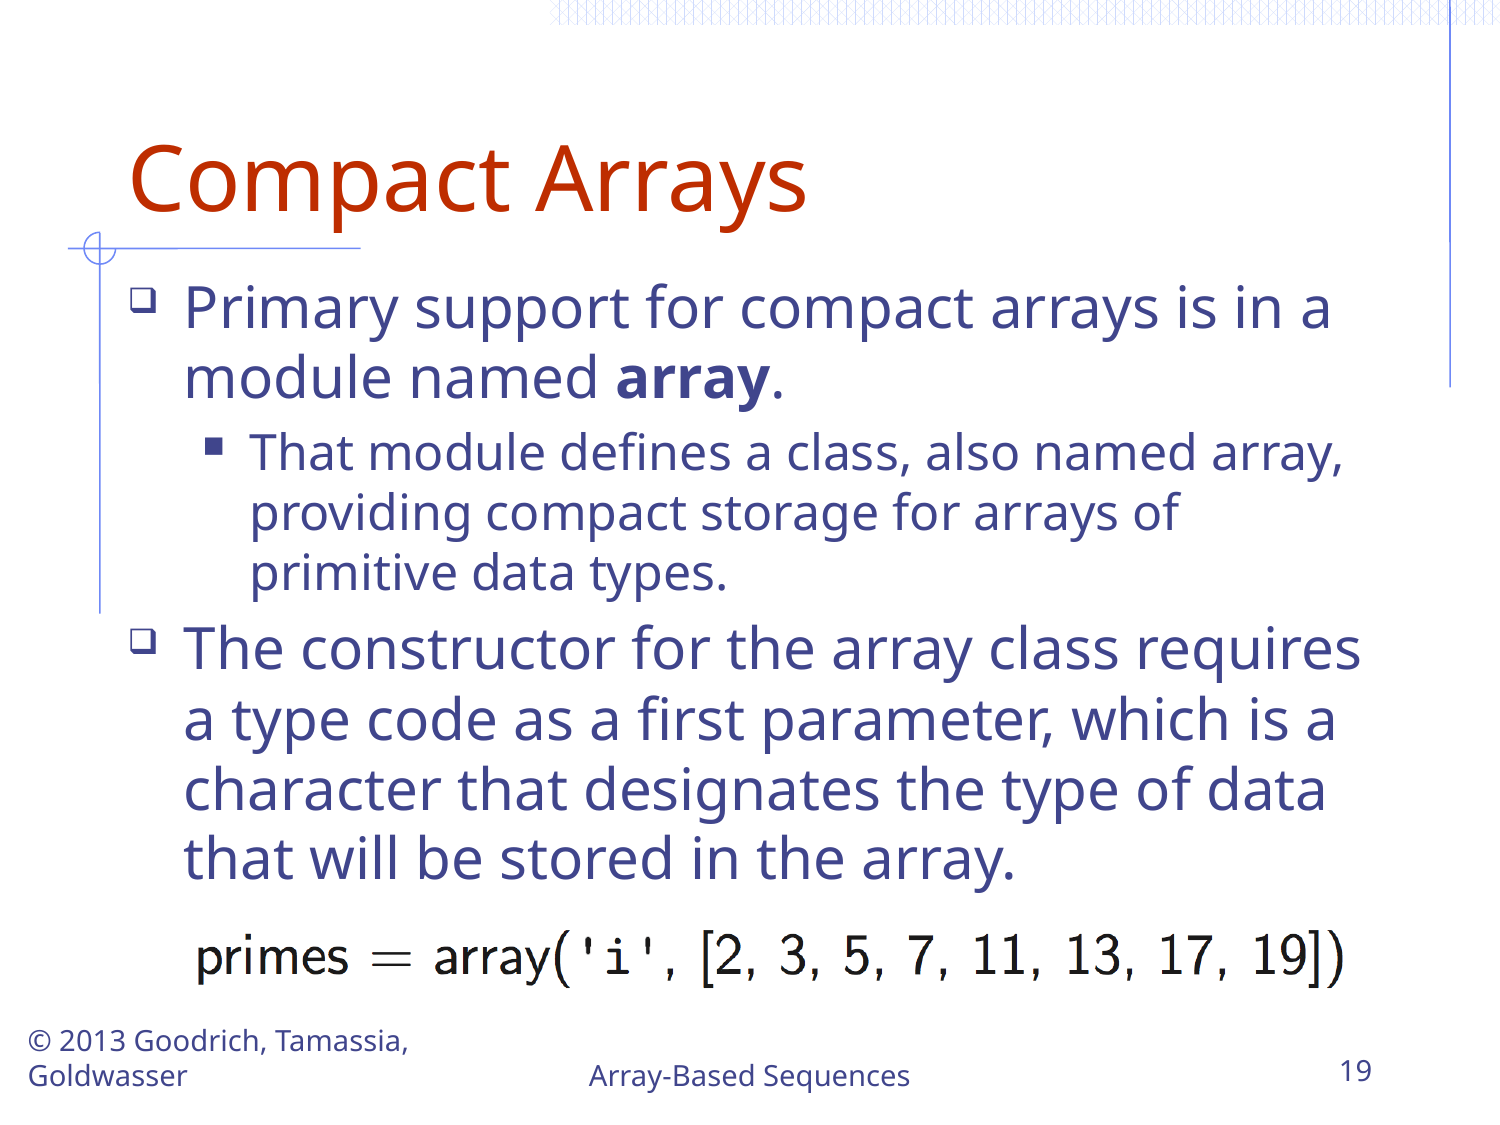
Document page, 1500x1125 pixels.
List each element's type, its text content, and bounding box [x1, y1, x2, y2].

slide_number 19 [1074, 1024, 1388, 1101]
title Compact Arrays [112, 50, 1413, 238]
footer Array-Based Sequences [512, 1024, 988, 1101]
list Primary support for compact arrays is in a module named array. That module defines a class, also named array, providing compact storage for arrays of primitive data types. The constructor for the array class requires a type code as a first parameter, which is a character that designates the type of data that will be stored in the array. [112, 262, 1413, 988]
picture [162, 912, 1388, 1016]
slide_number © 2013 Goodrich, Tamassia, Goldwasser [12, 1024, 512, 1101]
